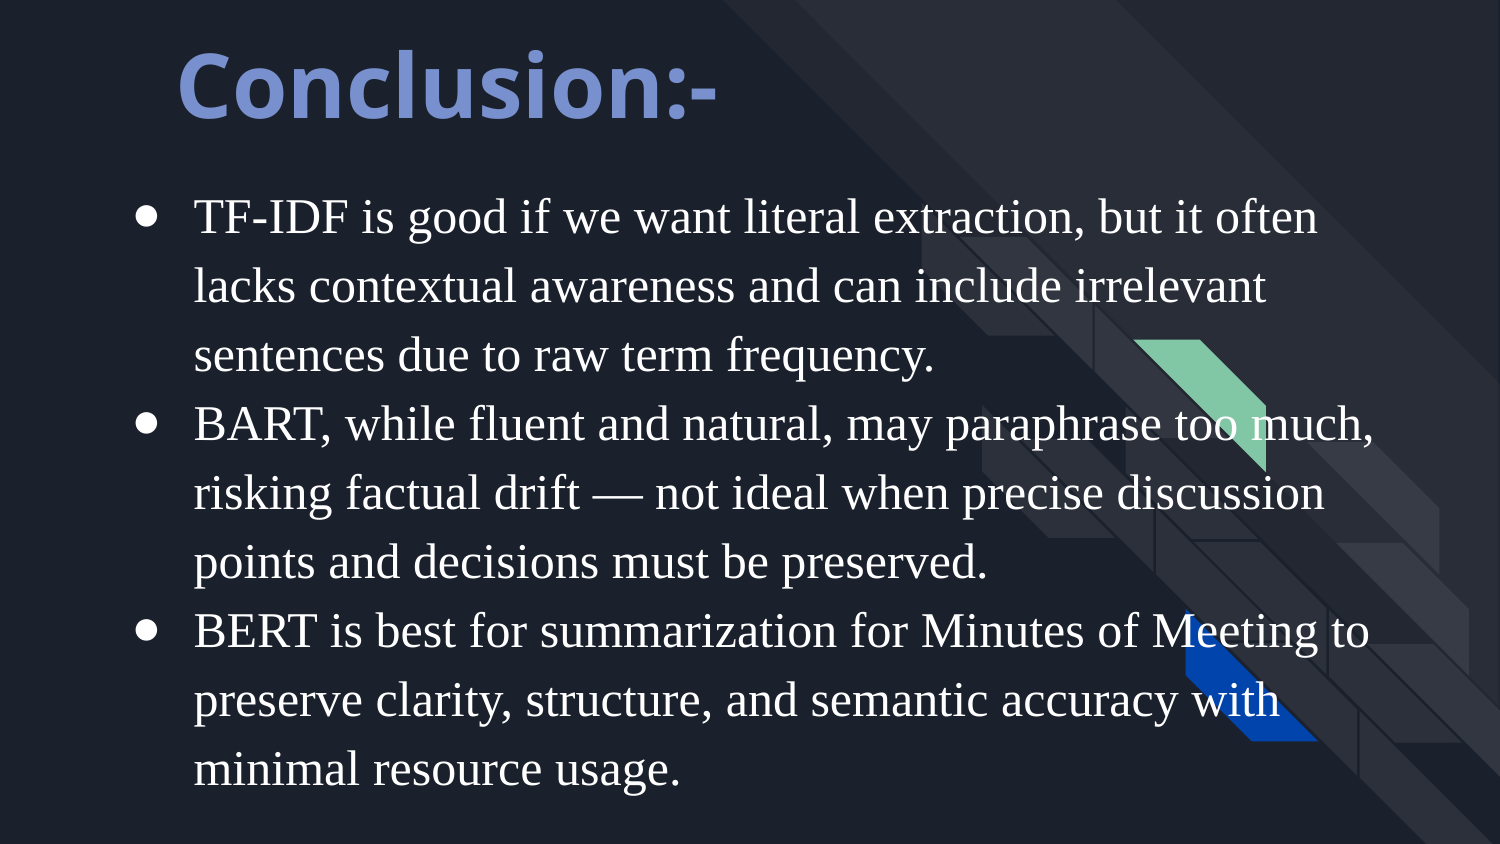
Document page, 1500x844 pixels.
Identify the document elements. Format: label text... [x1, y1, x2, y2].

text_box Conclusion:- [160, 14, 1397, 89]
text_box TF-IDF is good if we want literal extraction, but it often lacks contextual awareness and can include irrelevant sentences due to raw term frequency. BART, while fluent and natural, may paraphrase too much, risking factual drift — not ideal when precise discussion points and decisions must be preserved. BERT is best for summarization for Minutes of Meeting to preserve clarity, structure, and semantic accuracy with minimal resource usage. [103, 89, 1397, 755]
